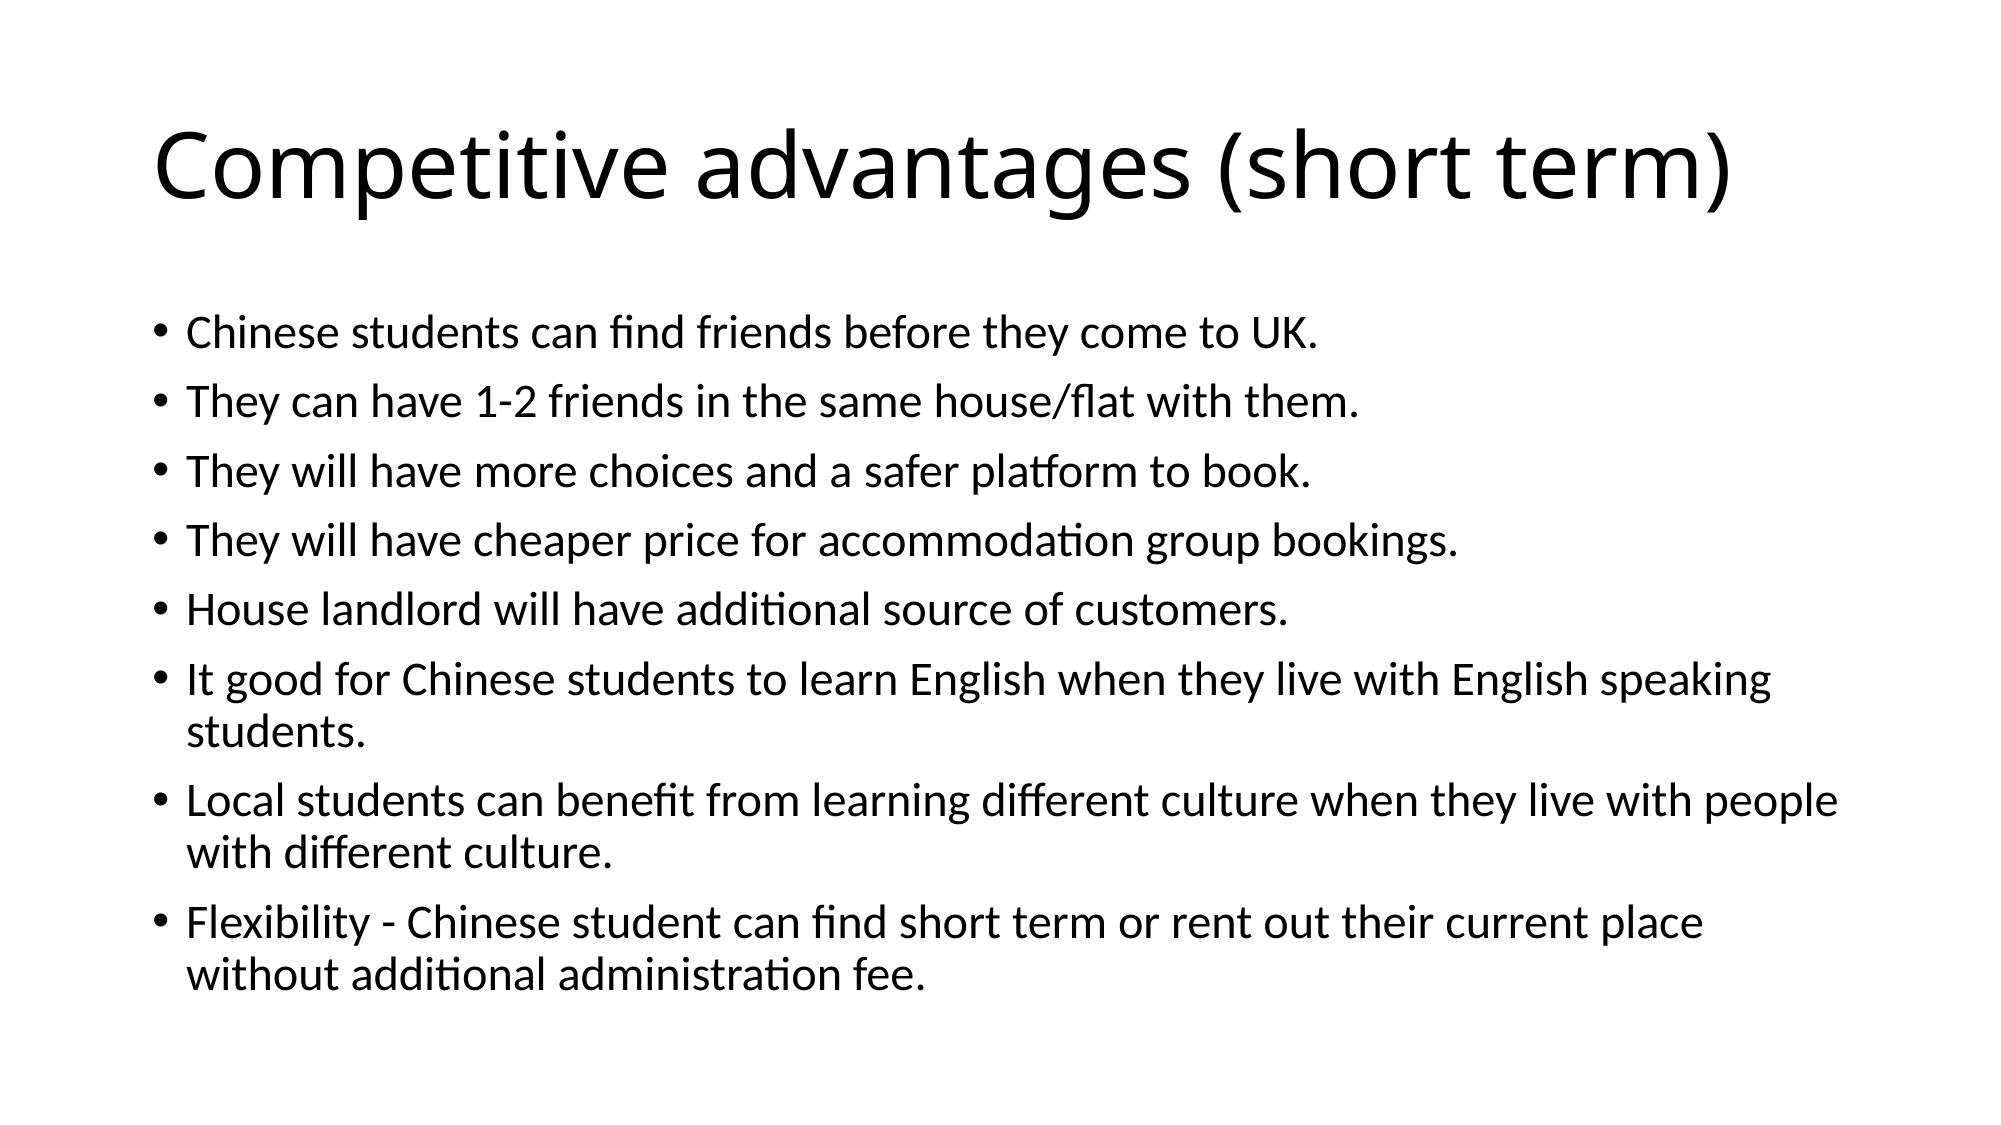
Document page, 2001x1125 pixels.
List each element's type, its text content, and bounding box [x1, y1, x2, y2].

title Competitive advantages (short term) [137, 59, 1863, 278]
list Chinese students can find friends before they come to UK. They can have 1-2 friends in the same house/flat with them. They will have more choices and a safer platform to book. They will have cheaper price for accommodation group bookings. House landlord will have additional source of customers. It good for Chinese students to learn English when they live with English speaking students. Local students can benefit from learning different culture when they live with people with different culture. Flexibility - Chinese student can find short term or rent out their current place without additional administration fee. [137, 299, 1863, 1014]
